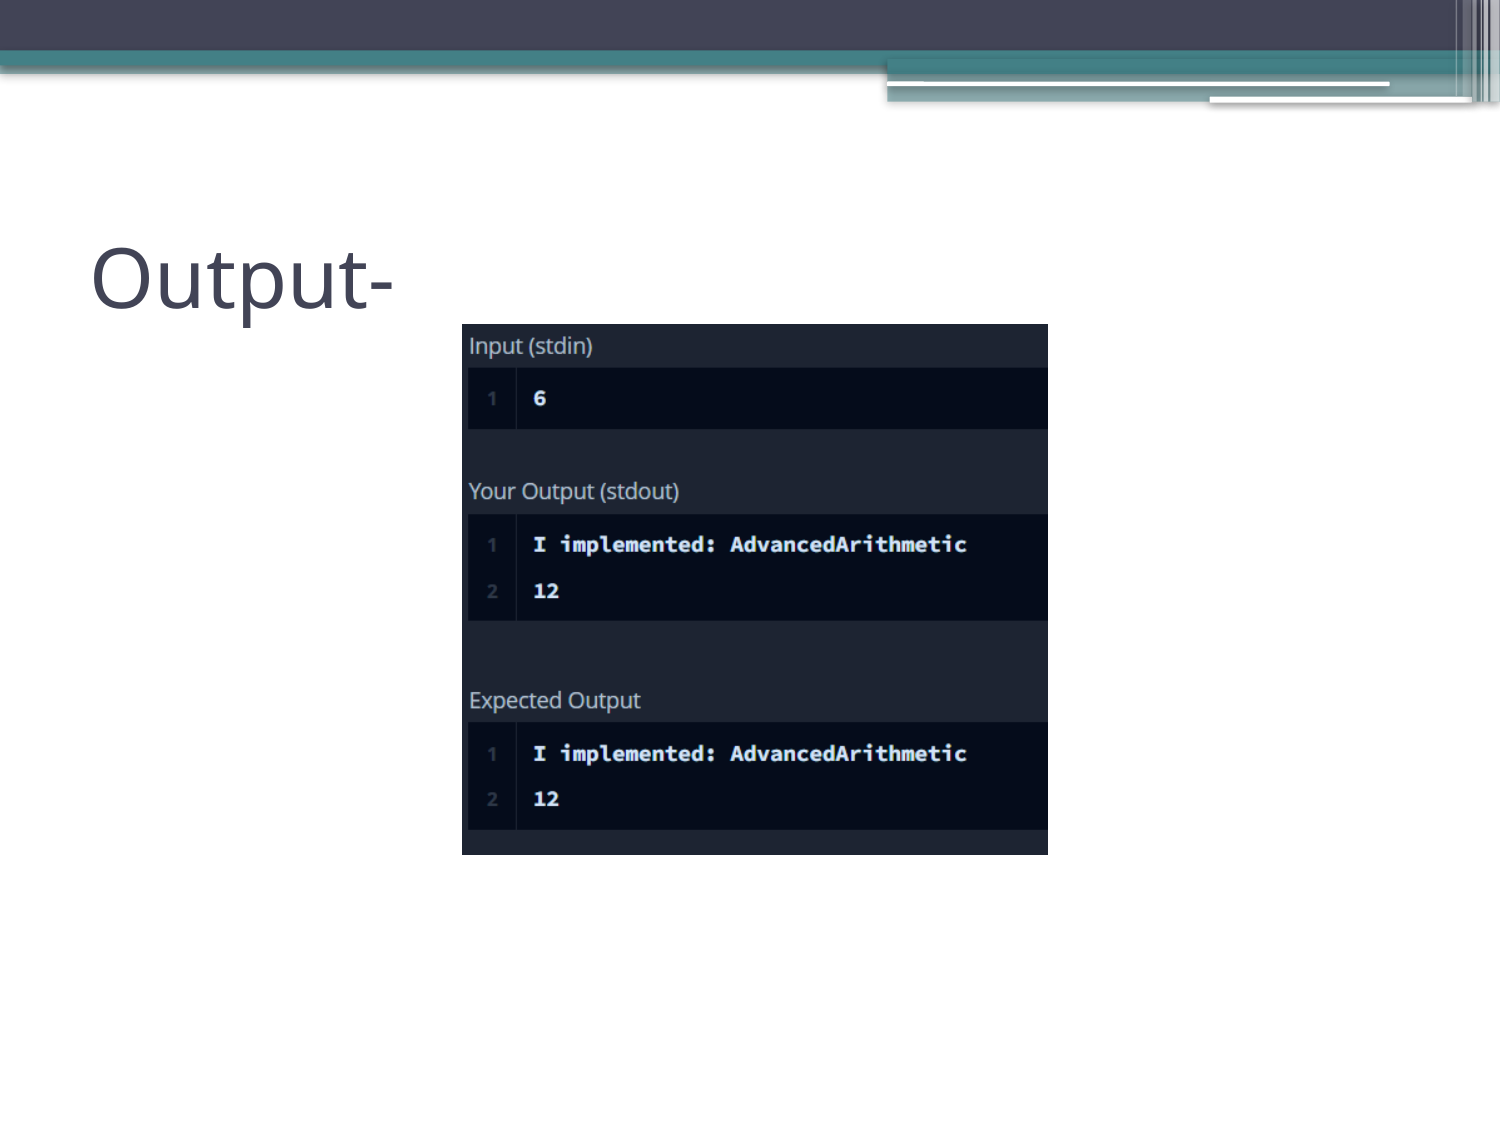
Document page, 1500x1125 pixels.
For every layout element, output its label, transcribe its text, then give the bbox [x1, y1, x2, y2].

picture [462, 324, 1048, 856]
title Output- [75, 187, 1425, 363]
